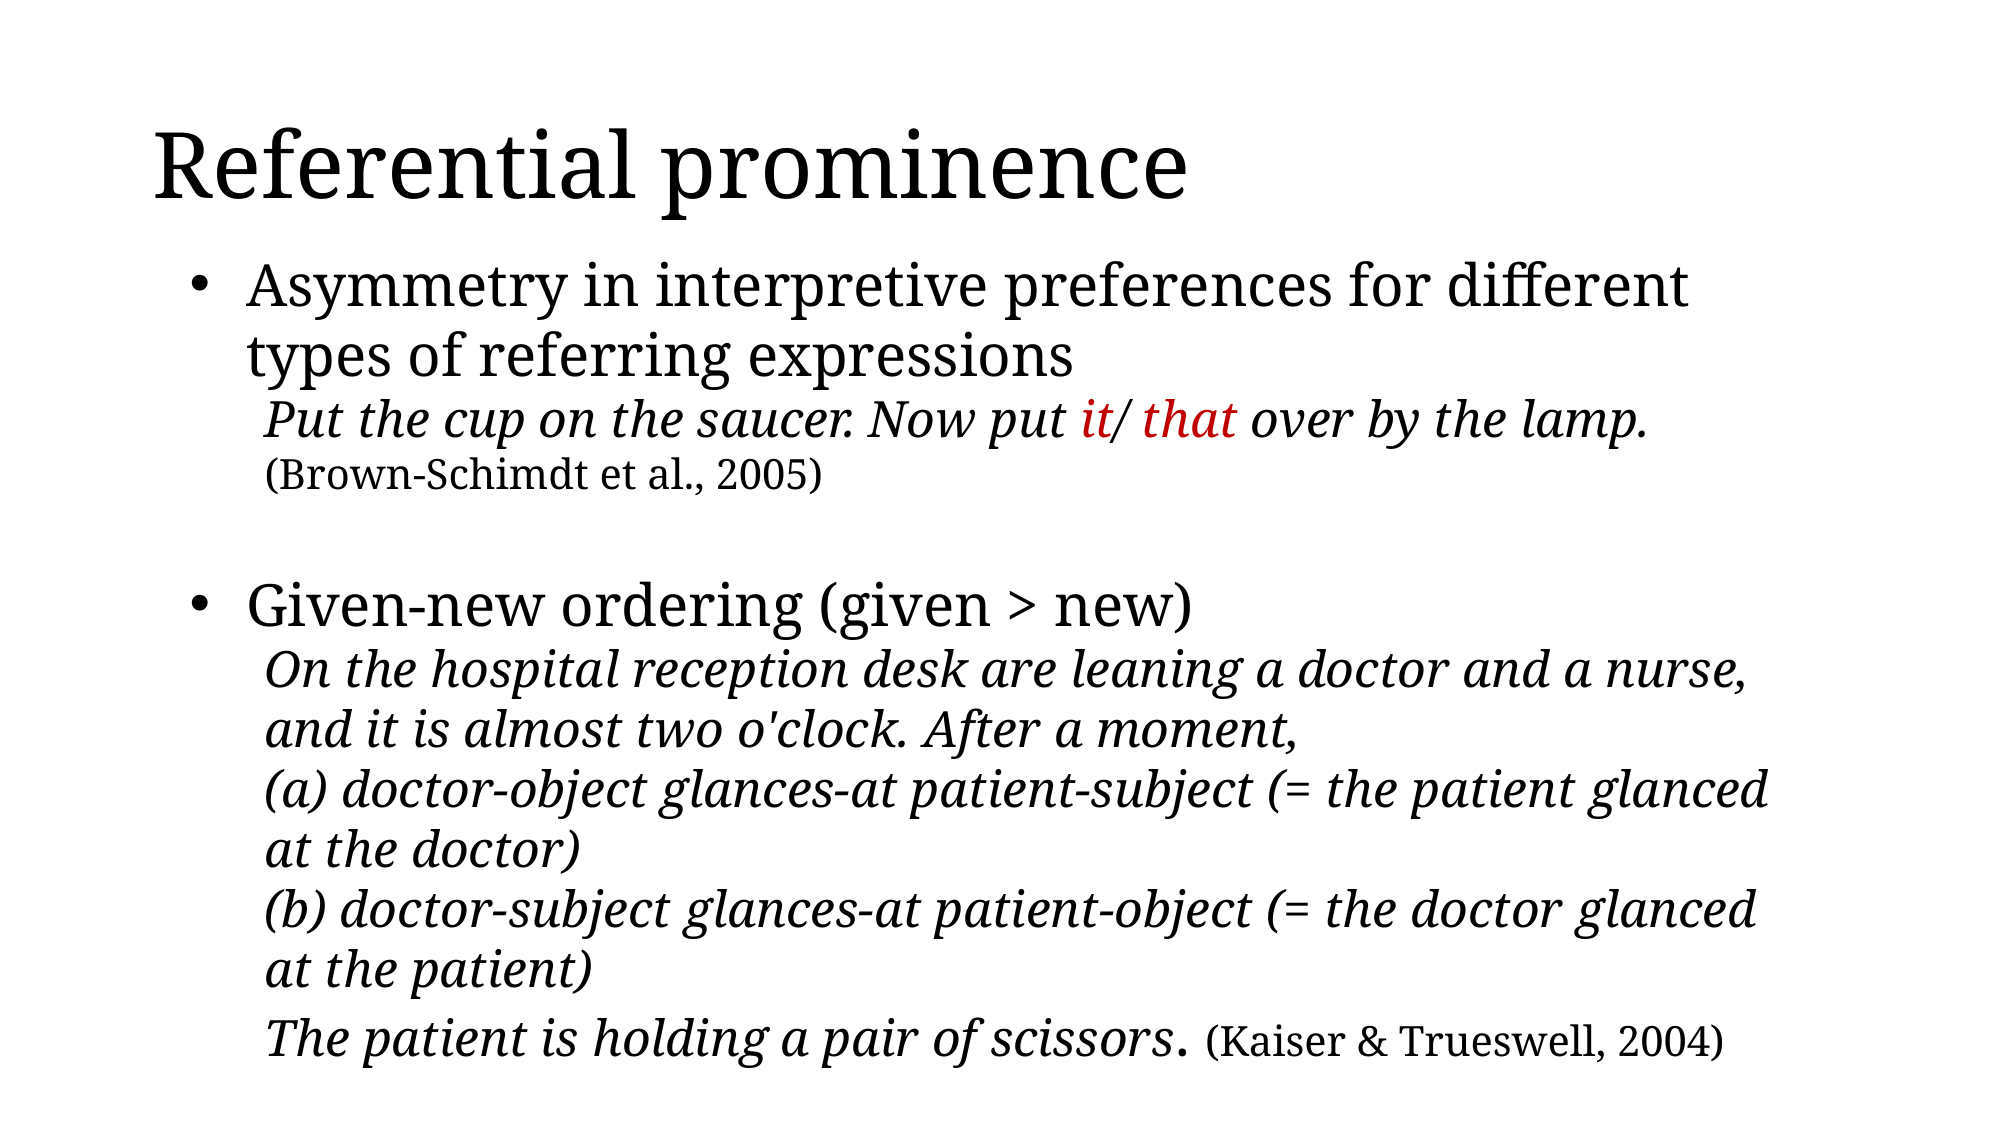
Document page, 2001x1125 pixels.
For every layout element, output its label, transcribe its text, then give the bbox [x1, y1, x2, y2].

text_box Asymmetry in interpretive preferences for different types of referring expressions Put the cup on the saucer. Now put it/ that over by the lamp. (Brown-Schimdt et al., 2005) Given-new ordering (given > new) On the hospital reception desk are leaning a doctor and a nurse, and it is almost two o'clock. After a moment, (a) doctor-object glances-at patient-subject (= the patient glanced at the doctor) (b) doctor-subject glances-at patient-object (= the doctor glanced at the patient) The patient is holding a pair of scissors. (Kaiser & Trueswell, 2004) [174, 240, 1825, 1076]
title Referential prominence [137, 59, 1863, 278]
